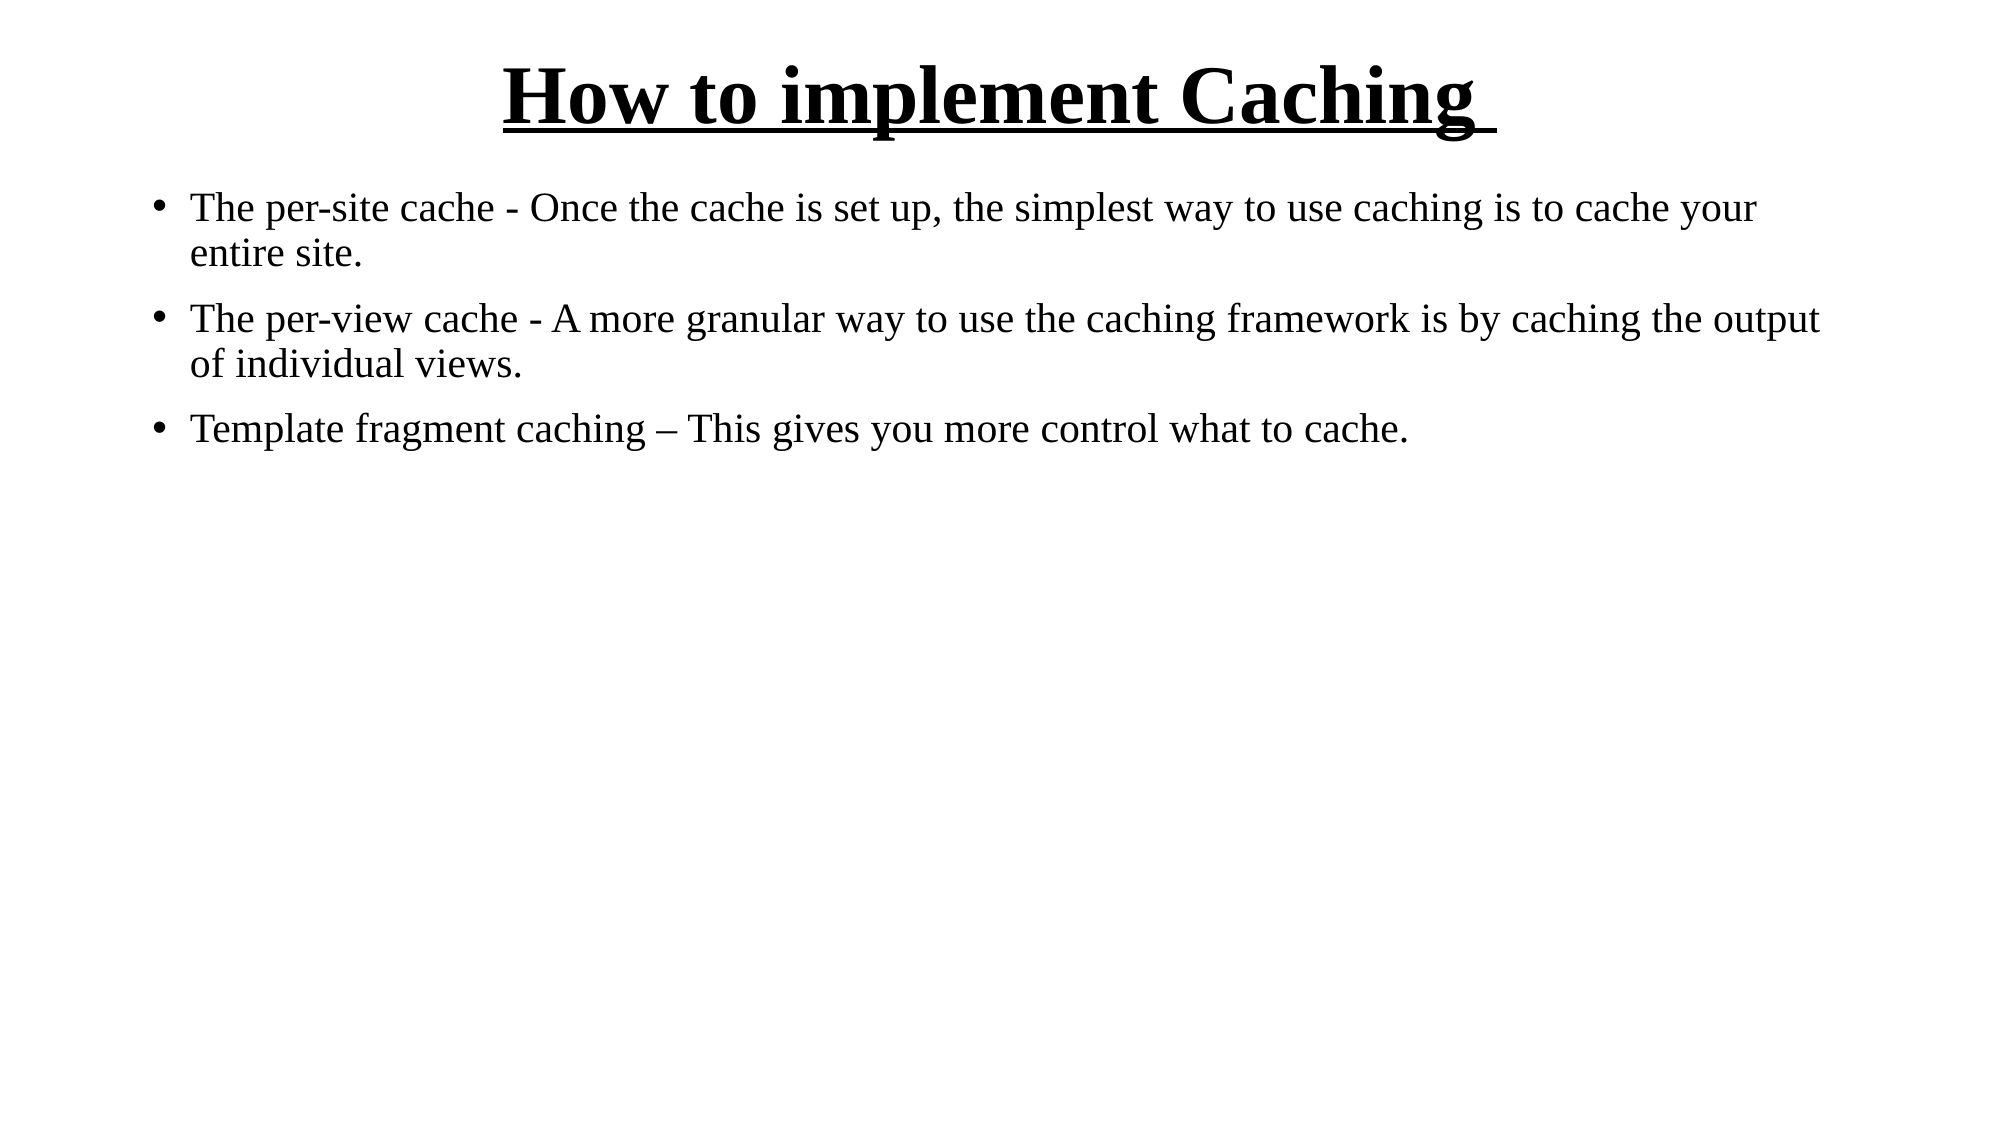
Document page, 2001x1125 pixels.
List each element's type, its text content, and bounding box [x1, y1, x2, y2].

list The per-site cache - Once the cache is set up, the simplest way to use caching is to cache your entire site. The per-view cache - A more granular way to use the caching framework is by caching the output of individual views. Template fragment caching – This gives you more control what to cache. [137, 177, 1863, 1038]
title How to implement Caching [137, 19, 1863, 174]
